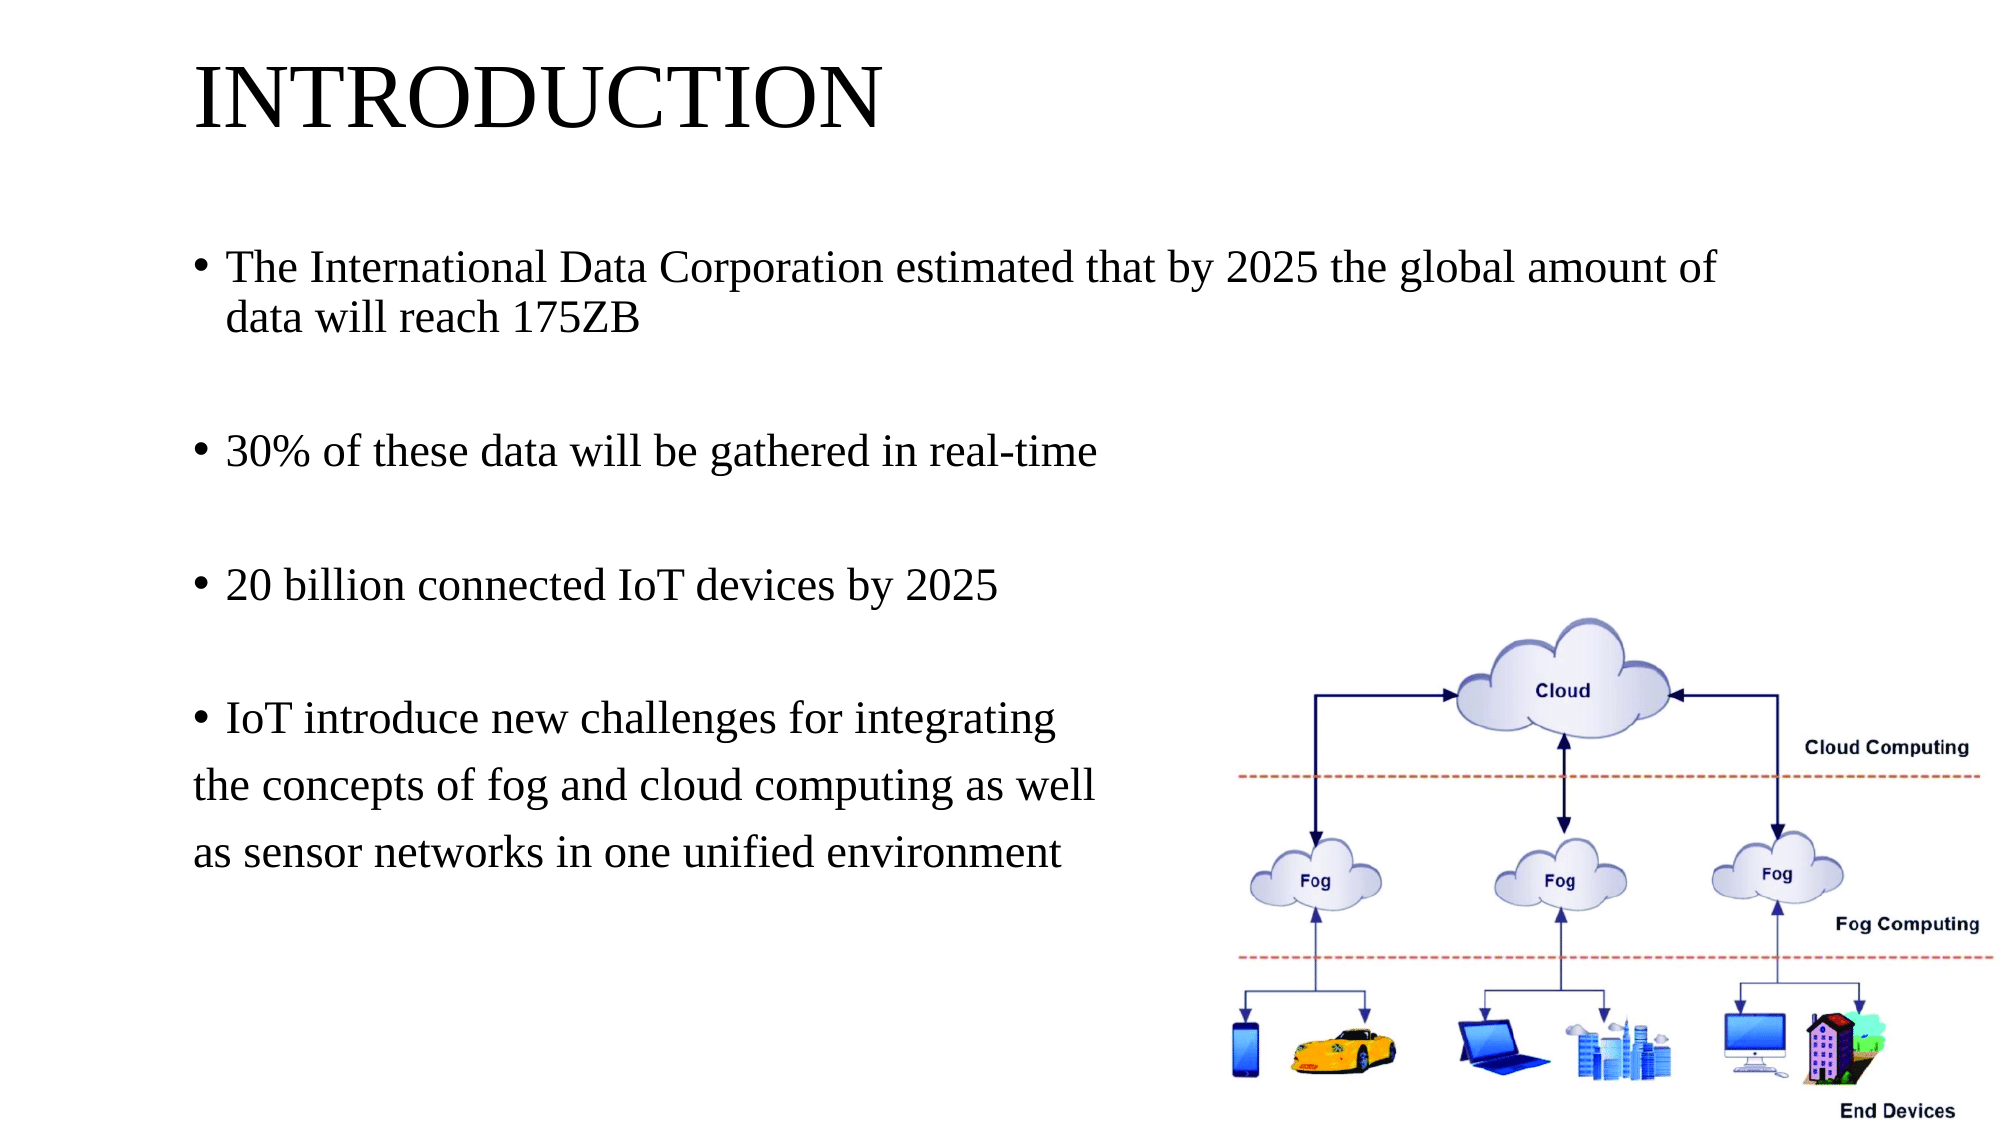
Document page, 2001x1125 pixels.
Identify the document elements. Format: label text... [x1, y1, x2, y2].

picture [1227, 612, 2000, 1125]
title INTRODUCTION [178, 0, 1822, 196]
list The International Data Corporation estimated that by 2025 the global amount of data will reach 175ZB 30% of these data will be gathered in real-time 20 billion connected IoT devices by 2025 IoT introduce new challenges for integrating the concepts of fog and cloud computing as well as sensor networks in one unified environment [178, 234, 1822, 891]
